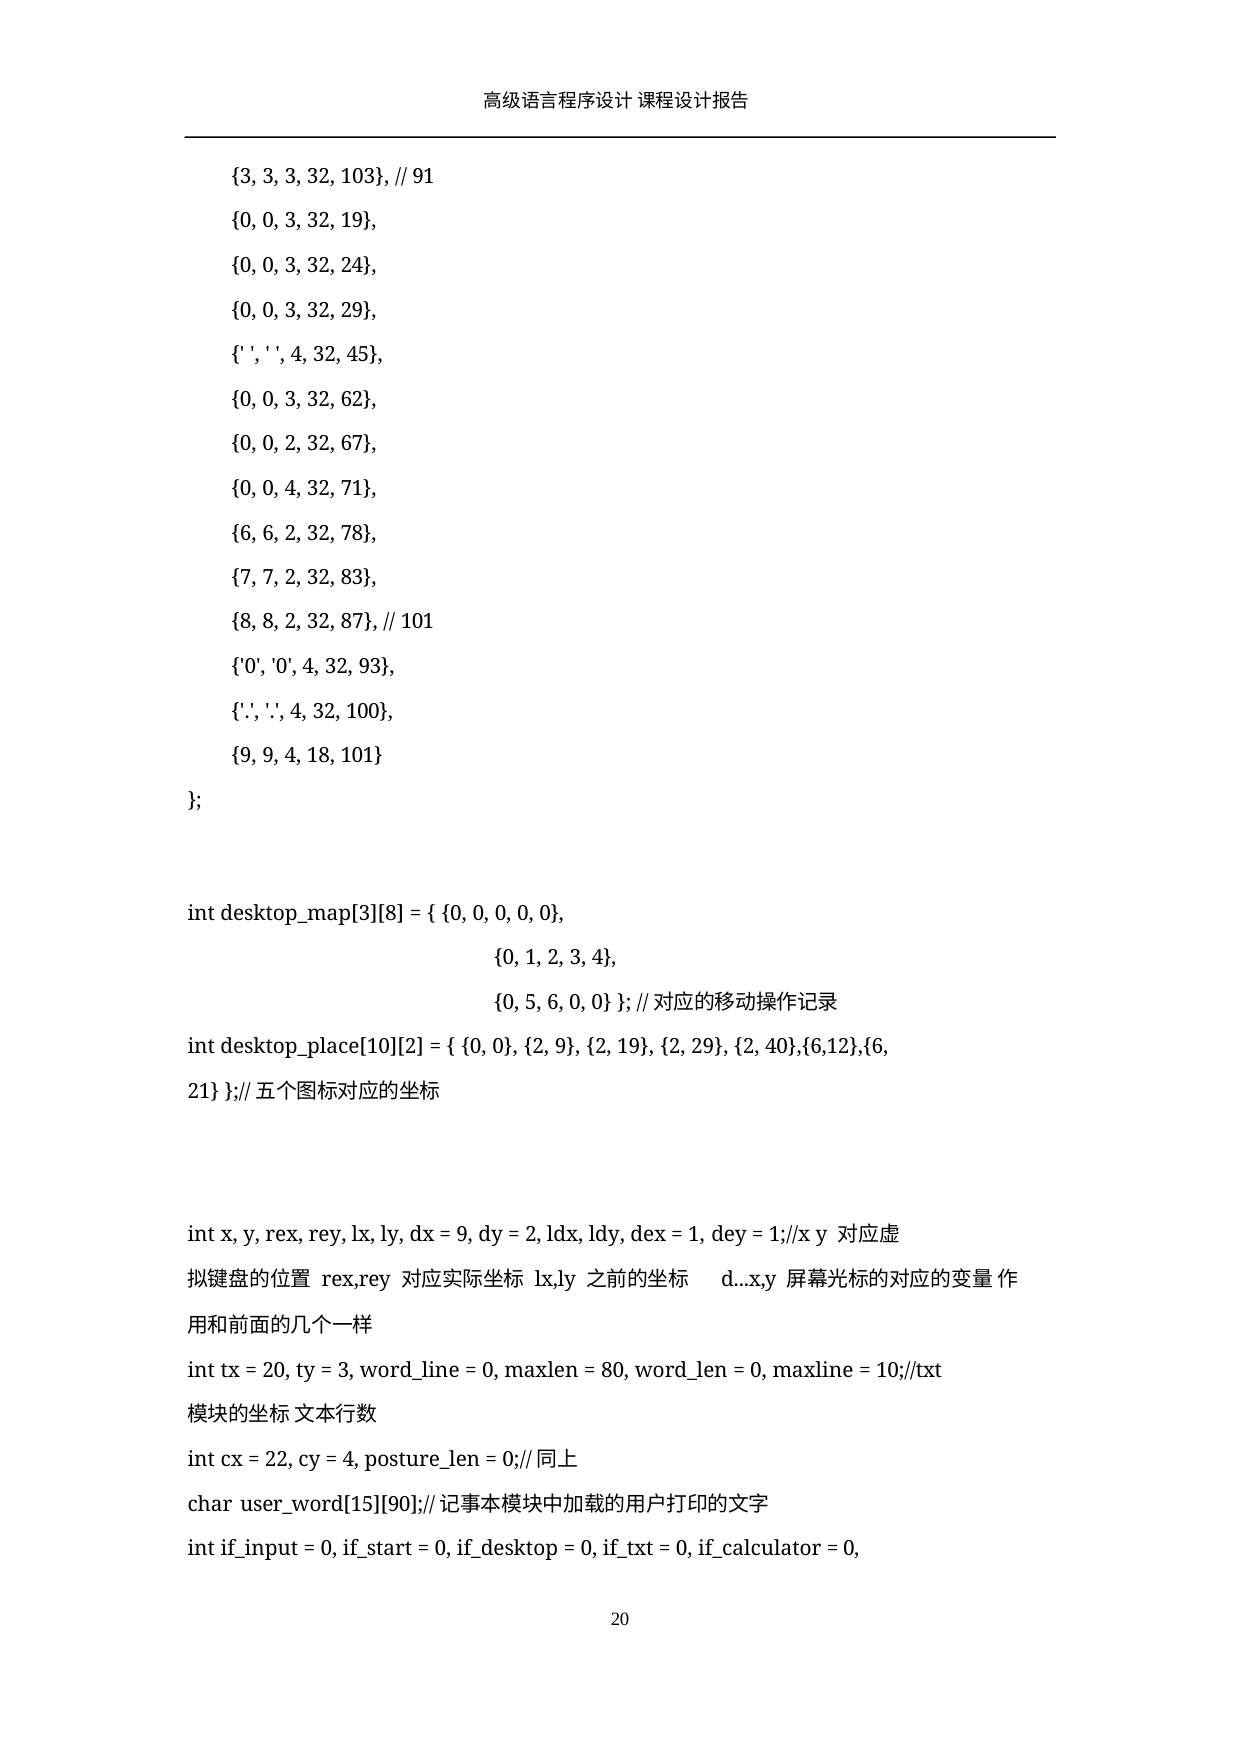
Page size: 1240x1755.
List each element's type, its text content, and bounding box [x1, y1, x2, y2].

slide_number 10 [604, 1606, 639, 1755]
text_box int x, y, rex, rey, lx, ly, dx = 9, dy = 2, ldx, ldy, dex = 1, dey = 1;//x y 对应虚 拟键盘的位置 rex,rey 对应实际坐标 lx,ly 之前的坐标 d...x,y 屏幕光标的对应的变量 作用和前面的几个一样 int tx = 20, ty = 3, word_line = 0, maxlen = 80, word_len = 0, maxline = 10;//txt 模块的坐标 文本行数 int cx = 22, cy = 4, posture_len = 0;//同上 char user_word[15][90];//记事本模块中加载的用户打印的文字 int if_input = 0, if_start = 0, if_desktop = 0, if_txt = 0, if_calculator = 0, [185, 1218, 1055, 1560]
text_box 高级语言程序设计 课程设计报告 {3, 3, 3, 32, 103}, // 91 {0, 0, 3, 32, 19}, {0, 0, 3, 32, 24}, {0, 0, 3, 32, 29}, {' ', ' ', 4, 32, 45}, {0, 0, 3, 32, 62}, {0, 0, 2, 32, 67}, {0, 0, 4, 32, 71}, {6, 6, 2, 32, 78}, {7, 7, 2, 32, 83}, {8, 8, 2, 32, 87}, // 101 {'0', '0', 4, 32, 93}, {'.', '.', 4, 32, 100}, {9, 9, 4, 18, 101} }; [185, 86, 759, 812]
text_box int desktop_map[3][8] = { {0, 0, 0, 0, 0}, {0, 1, 2, 3, 4}, {0, 5, 6, 0, 0} }; //对应的移动操作记录 int desktop_place[10][2] = { {0, 0}, {2, 9}, {2, 19}, {2, 29}, {2, 40},{6,12},{6, 21} };//五个图标对应的坐标 [185, 897, 1033, 1103]
